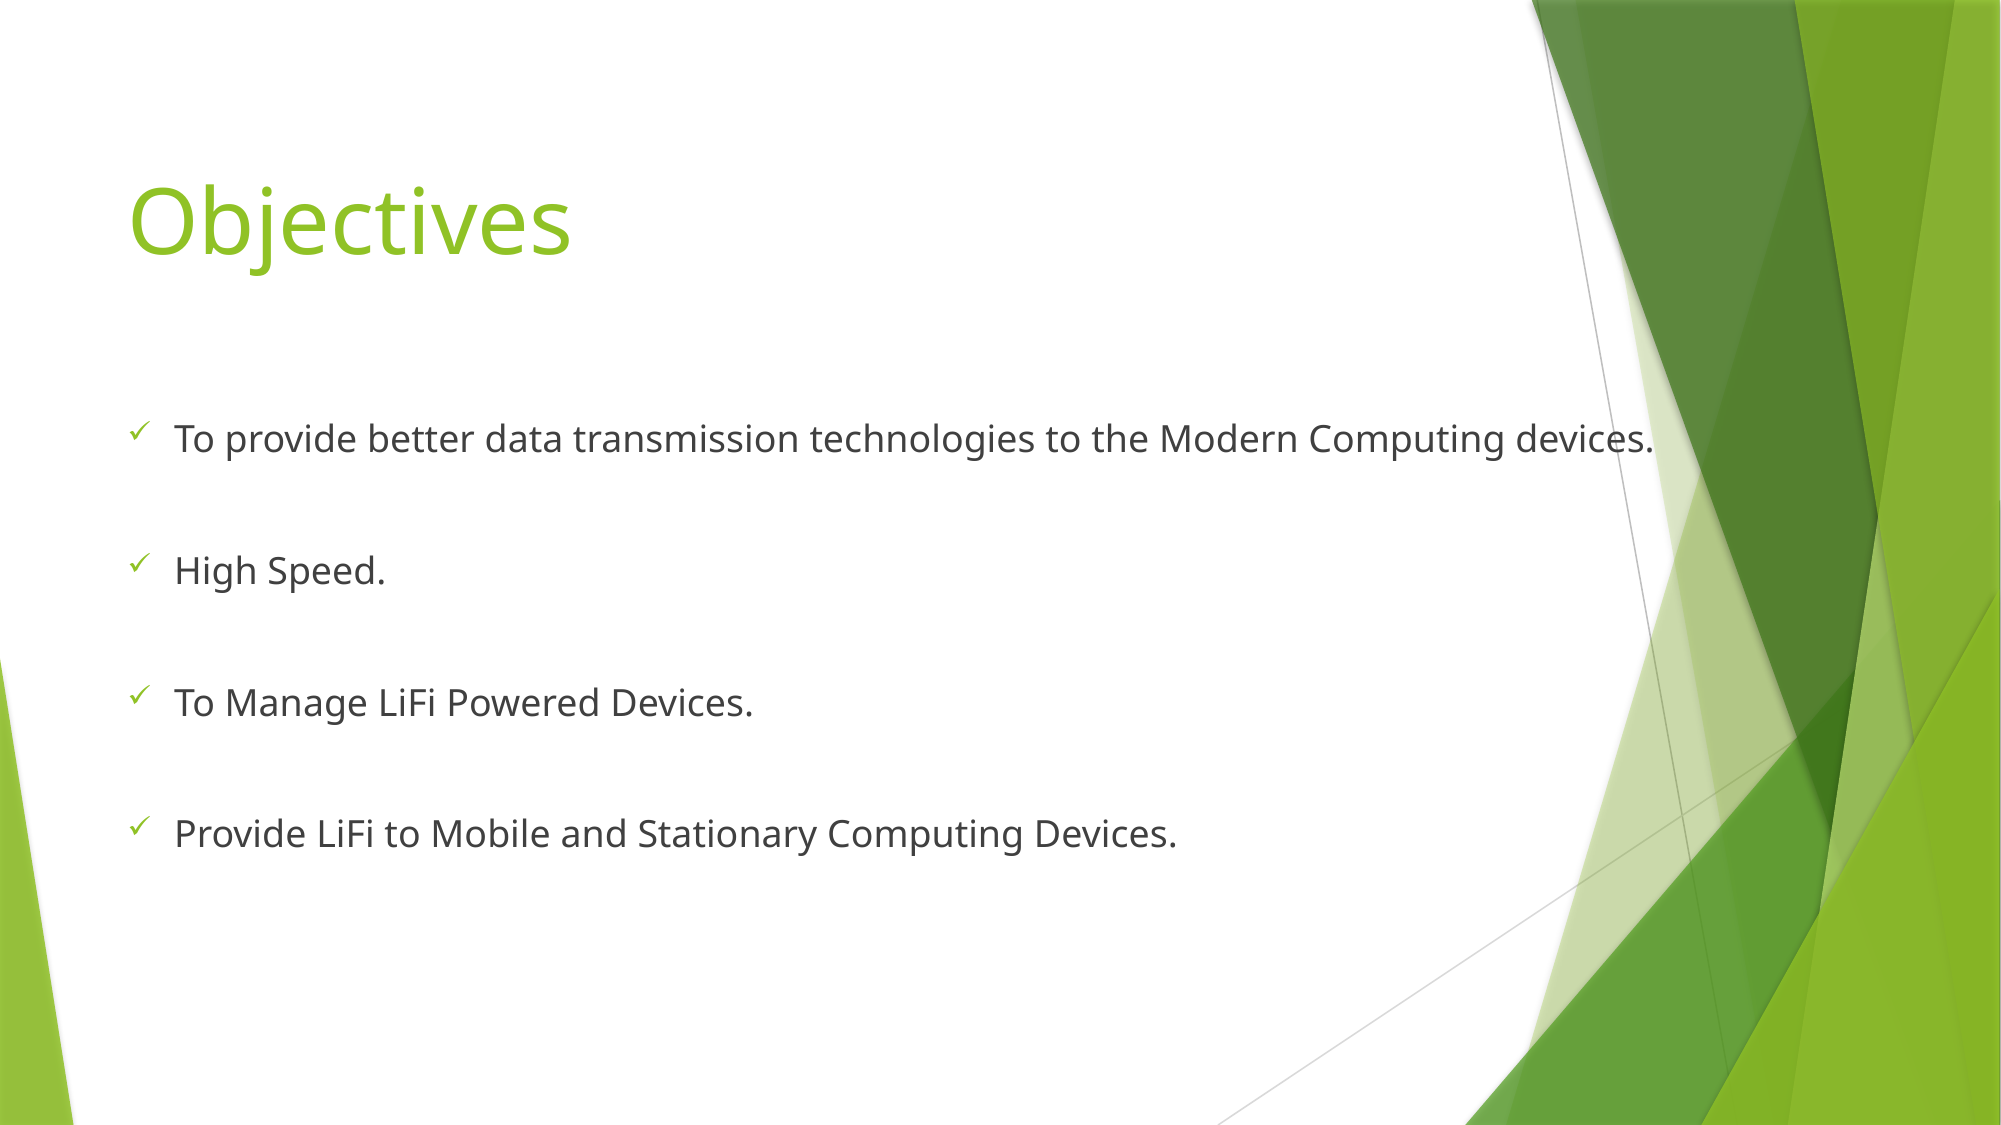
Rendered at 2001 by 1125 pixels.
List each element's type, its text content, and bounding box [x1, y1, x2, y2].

title Objectives [112, 112, 1763, 324]
list To provide better data transmission technologies to the Modern Computing devices. High Speed. To Manage LiFi Powered Devices. Provide LiFi to Mobile and Stationary Computing Devices. [112, 352, 1885, 984]
